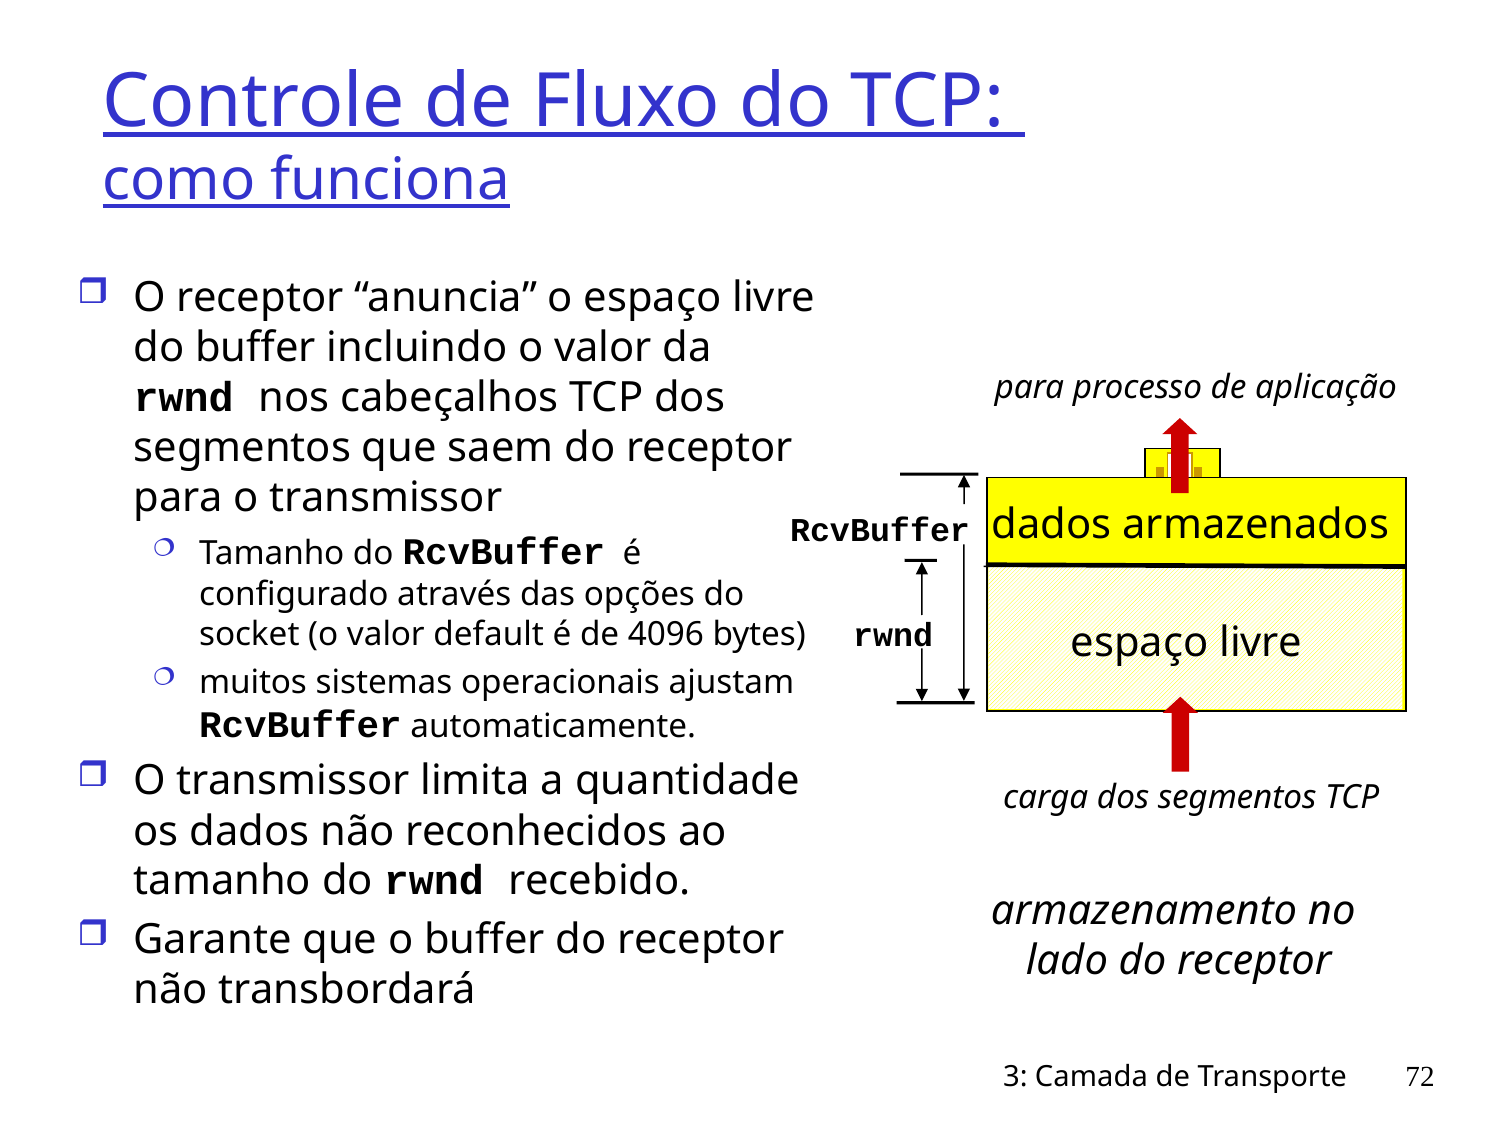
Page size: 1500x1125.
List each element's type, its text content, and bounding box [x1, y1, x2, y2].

slide_number 72 [1338, 1049, 1451, 1125]
text_box armazenamento no lado do receptor [976, 875, 1382, 991]
text_box para processo de aplicação [979, 358, 1413, 413]
text_box [957, 556, 971, 701]
text_box [915, 648, 929, 702]
text_box [957, 474, 971, 501]
text_box [915, 562, 929, 616]
footer 3: Camada de Transporte [887, 1049, 1338, 1125]
list O receptor “anuncia” o espaço livre do buffer incluindo o valor da rwnd nos cabeçalhos TCP dos segmentos que saem do receptor para o transmissor Tamanho do RcvBuffer é configurado através das opções do socket (o valor default é de 4096 bytes) muitos sistemas operacionais ajustam RcvBuffer automaticamente. O transmissor limita a quantidade os dados não reconhecidos ao tamanho do rwnd recebido. Garante que o buffer do receptor não transbordará [62, 262, 839, 1026]
text_box rwnd [838, 605, 949, 661]
text_box RcvBuffer [775, 501, 978, 556]
title Controle de Fluxo do TCP: como funciona [87, 37, 1363, 226]
text_box carga dos segmentos TCP [988, 780, 1395, 823]
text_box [983, 417, 1407, 772]
